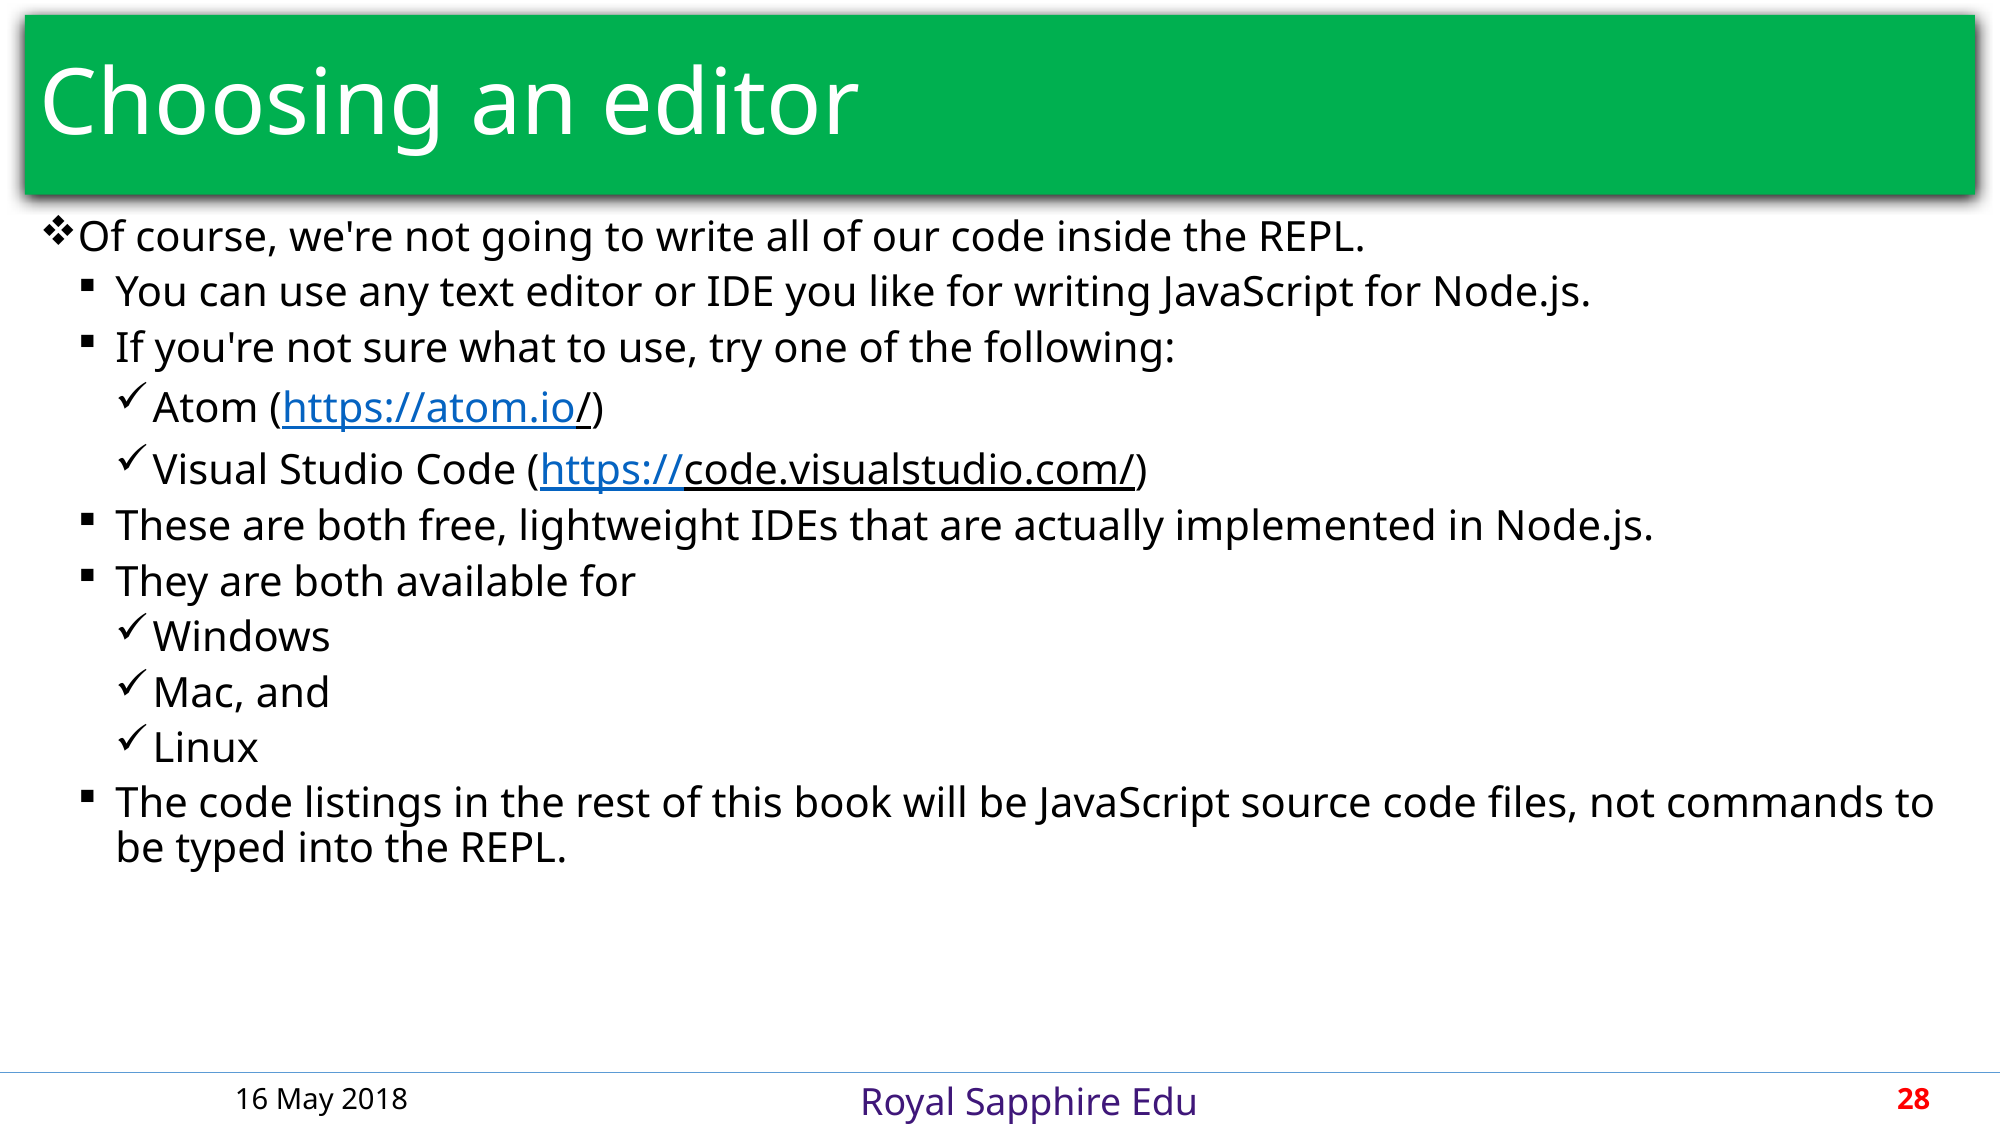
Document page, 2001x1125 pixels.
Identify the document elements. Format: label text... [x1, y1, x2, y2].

title Choosing an editor [24, 14, 1975, 195]
slide_number 28 [1495, 1072, 1946, 1115]
list Of course, we're not going to write all of our code inside the REPL. You can use any text editor or IDE you like for writing JavaScript for Node.js. If you're not sure what to use, try one of the following: Atom (https://atom.io/) Visual Studio Code (https://code.visualstudio.com/) These are both free, lightweight IDEs that are actually implemented in Node.js. They are both available for Windows Mac, and Linux The code listings in the rest of this book will be JavaScript source code files, not commands to be typed into the REPL. [24, 208, 1975, 1063]
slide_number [220, 1072, 671, 1115]
